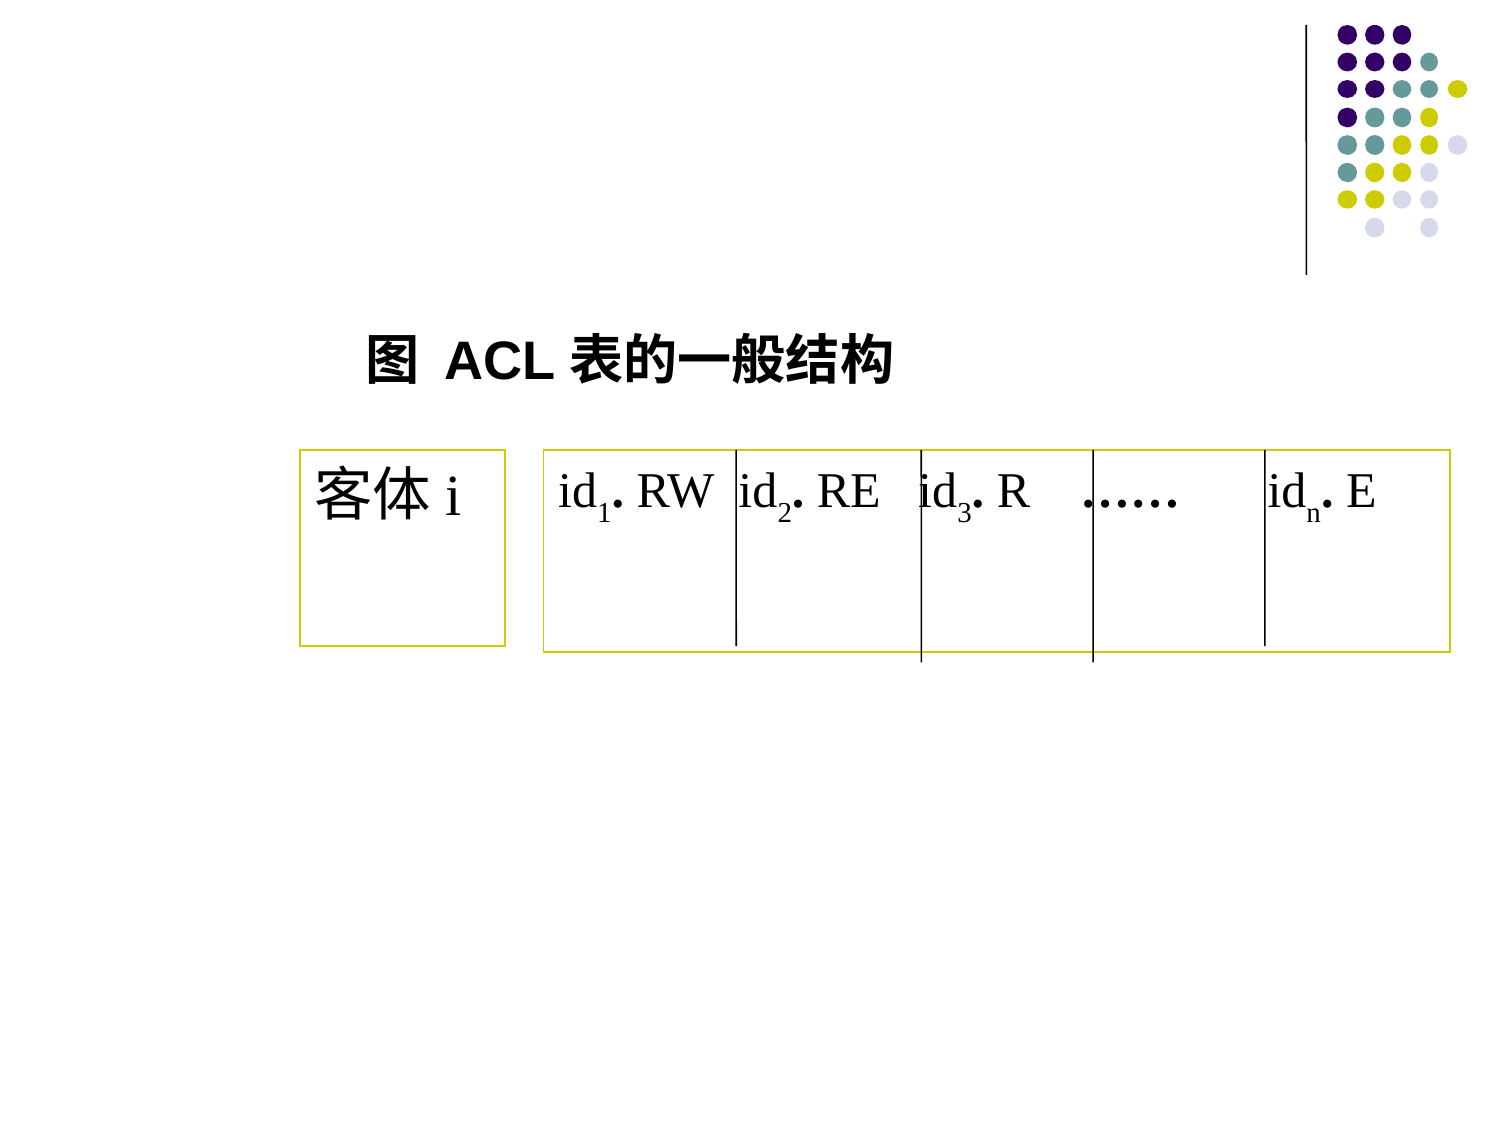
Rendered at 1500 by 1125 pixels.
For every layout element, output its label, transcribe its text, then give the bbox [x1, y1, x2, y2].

title 图 ACL表的一般结构 [350, 200, 1338, 398]
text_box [299, 449, 1451, 663]
